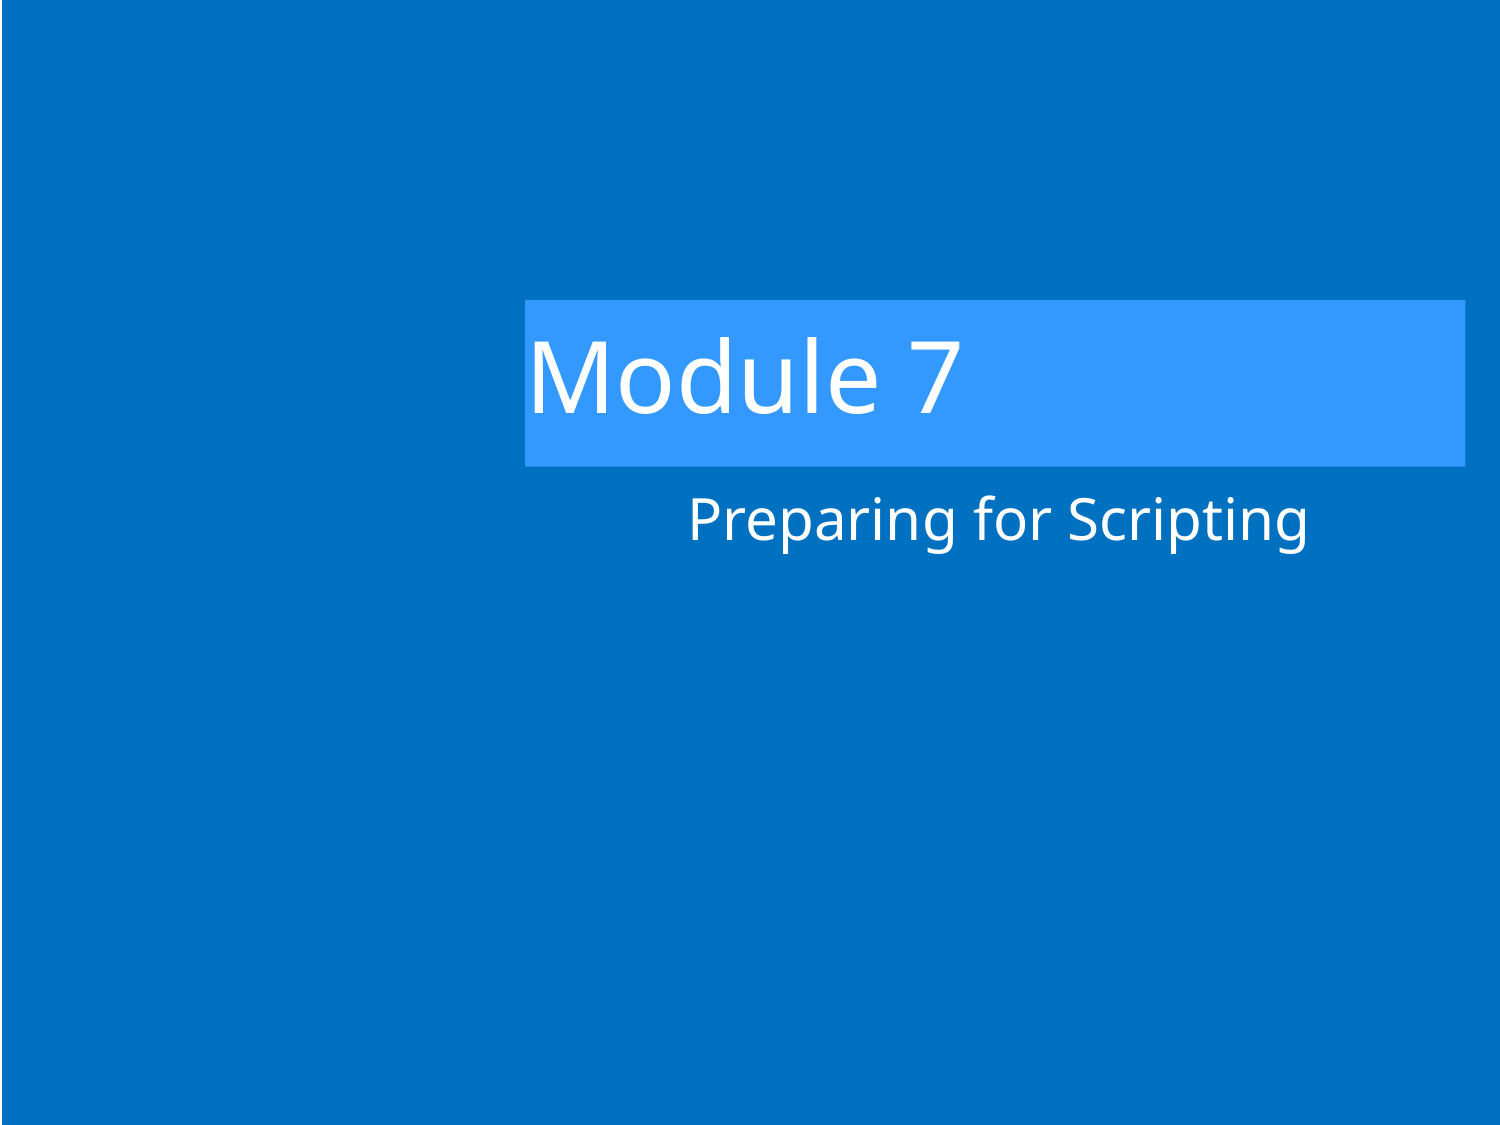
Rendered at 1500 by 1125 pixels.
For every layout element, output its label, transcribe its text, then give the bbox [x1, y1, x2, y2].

subtitle Preparing for Scripting [524, 474, 1473, 657]
title Module 7 [524, 299, 1466, 467]
